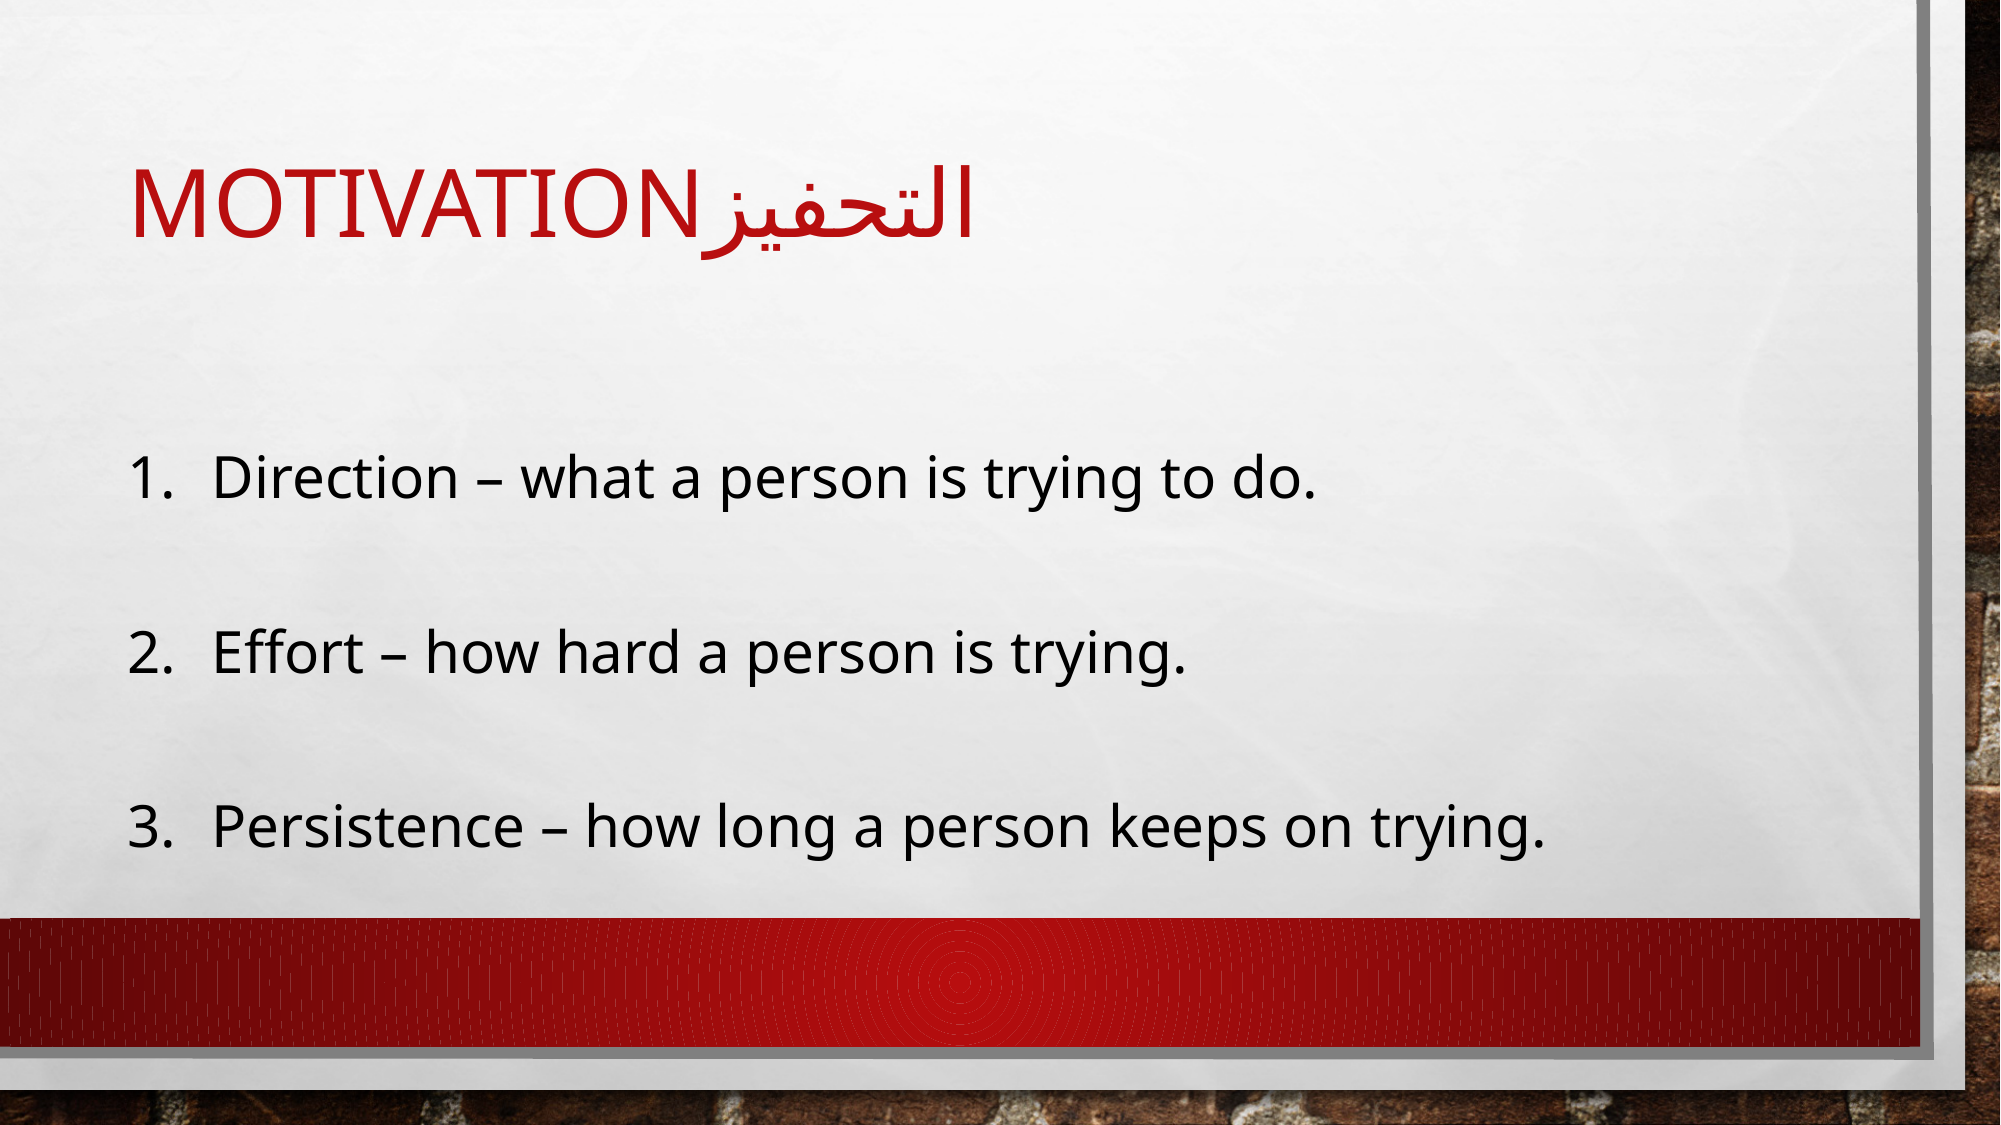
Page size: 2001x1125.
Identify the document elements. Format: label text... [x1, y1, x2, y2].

picture [0, 0, 2000, 1125]
text_box Direction – what a person is trying to do. Effort – how hard a person is trying. Persistence – how long a person keeps on trying. [112, 327, 1687, 867]
title Motivationالتحفيز [112, 112, 1818, 302]
